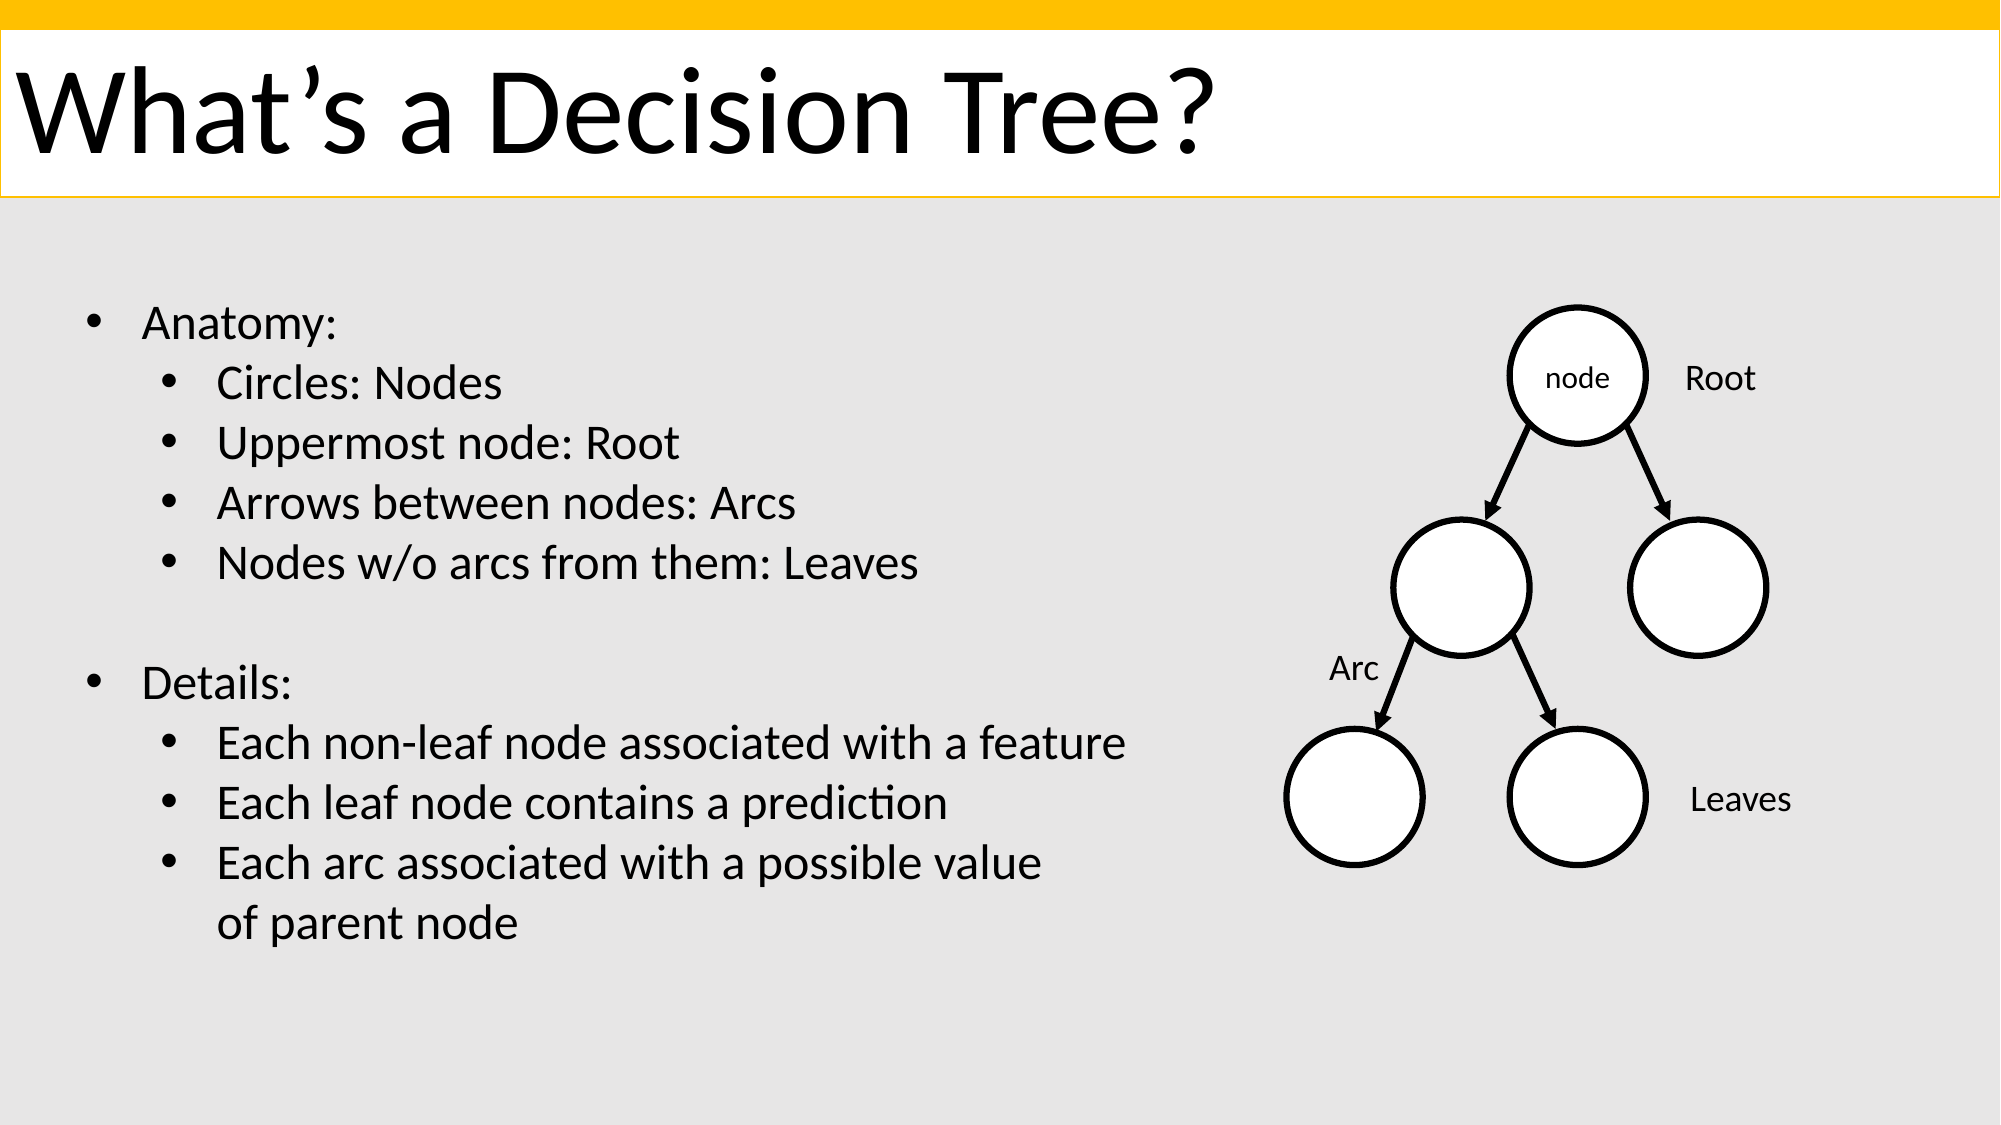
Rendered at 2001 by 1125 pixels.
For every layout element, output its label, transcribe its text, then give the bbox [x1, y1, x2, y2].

text_box Anatomy: Circles: Nodes Uppermost node: Root Arrows between nodes: Arcs Nodes w/o arcs from them: Leaves Details: Each non-leaf node associated with a feature Each leaf node contains a prediction Each arc associated with a possible value of parent node [70, 282, 1240, 964]
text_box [1511, 631, 1556, 730]
text_box [1393, 519, 1530, 656]
text_box Root [1669, 345, 1773, 406]
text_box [1485, 423, 1530, 522]
text_box [1630, 519, 1767, 656]
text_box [1375, 635, 1414, 732]
text_box df [1286, 728, 1423, 866]
text_box node [1509, 307, 1646, 444]
text_box [0, 0, 2000, 29]
text_box [1509, 728, 1646, 866]
title What’s a Decision Tree? [0, 29, 2000, 197]
text_box Leaves [1675, 766, 1809, 828]
text_box Arc [1314, 635, 1374, 697]
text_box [1625, 423, 1671, 522]
